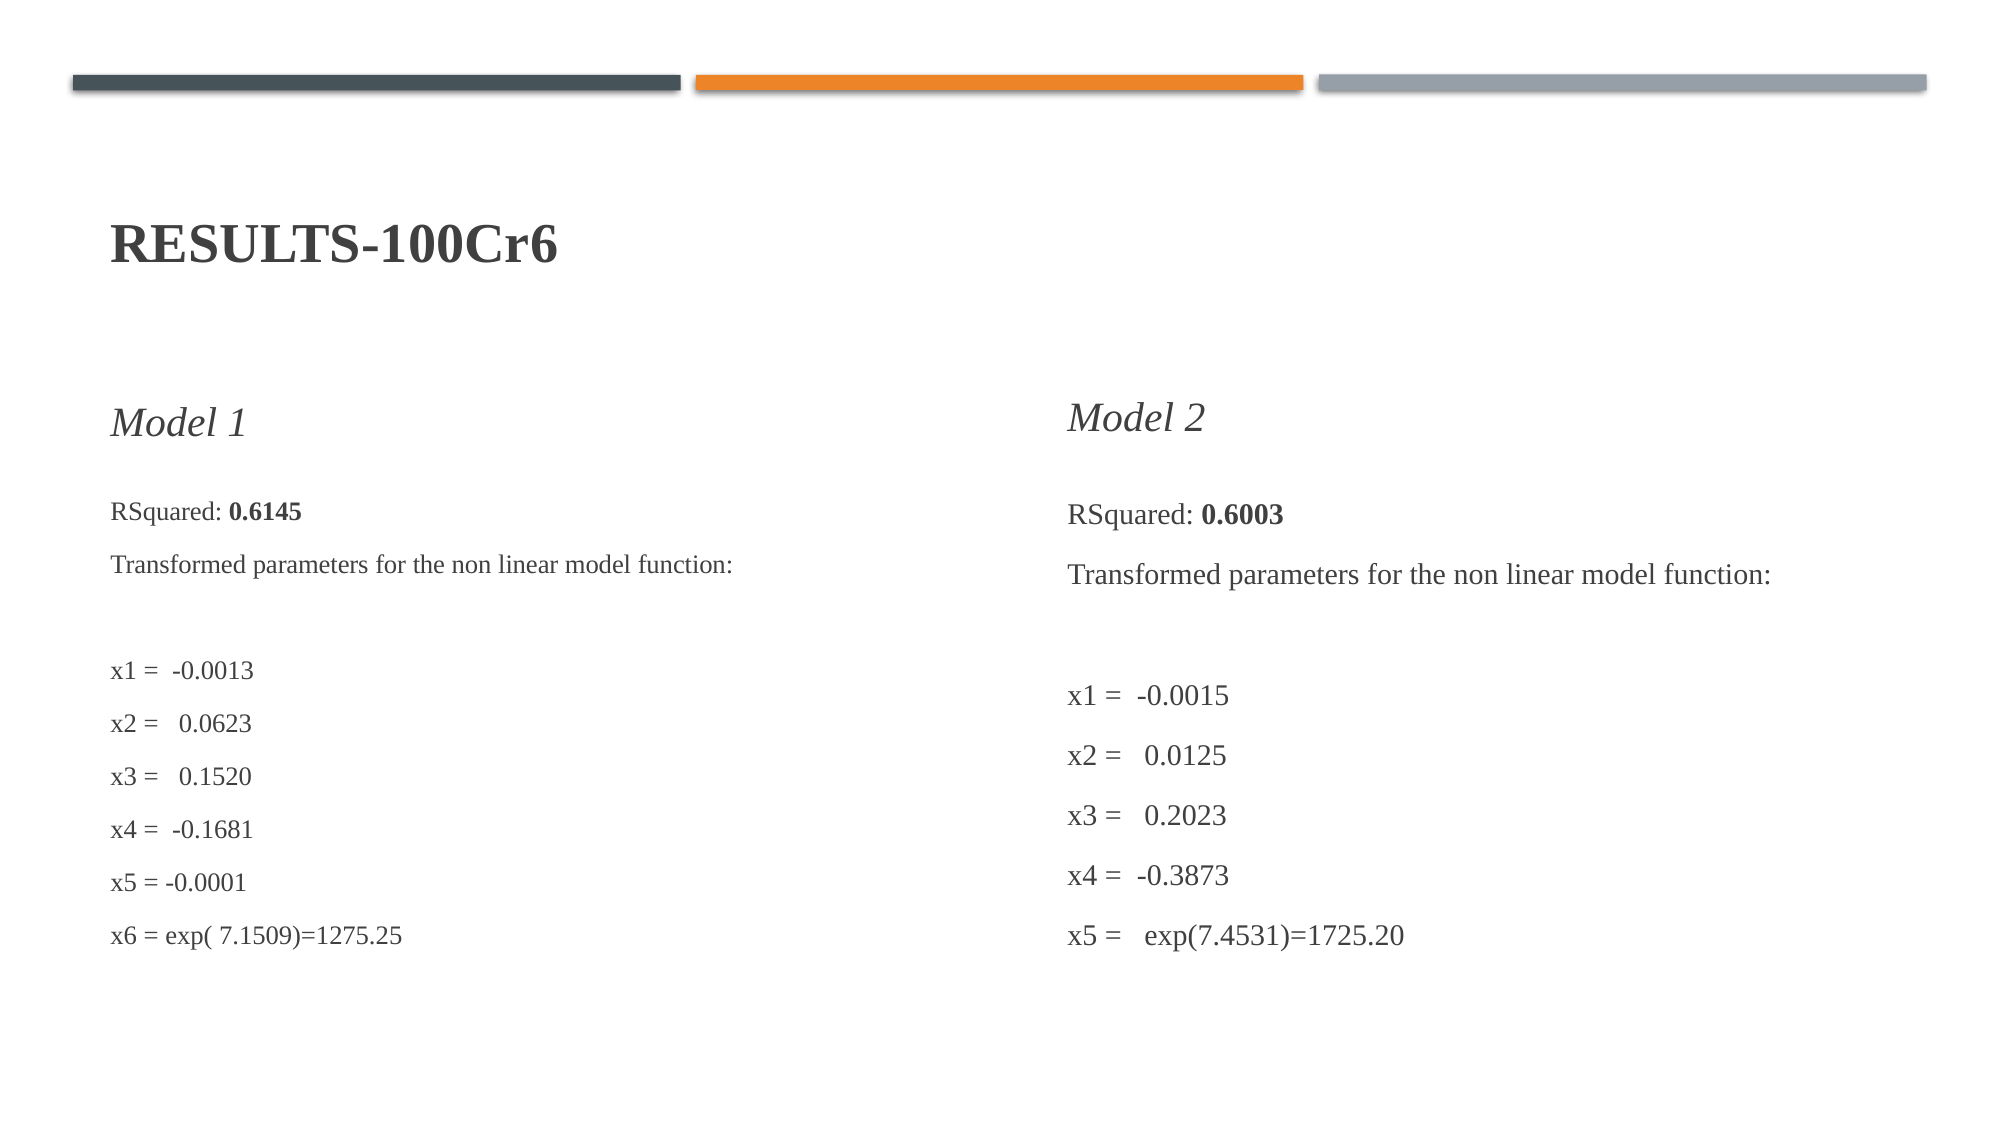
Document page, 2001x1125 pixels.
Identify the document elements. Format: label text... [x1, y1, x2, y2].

list Model 1 [95, 369, 948, 461]
list Model 2 [1052, 369, 1905, 460]
title Results-100Cr6 [95, 119, 1905, 282]
